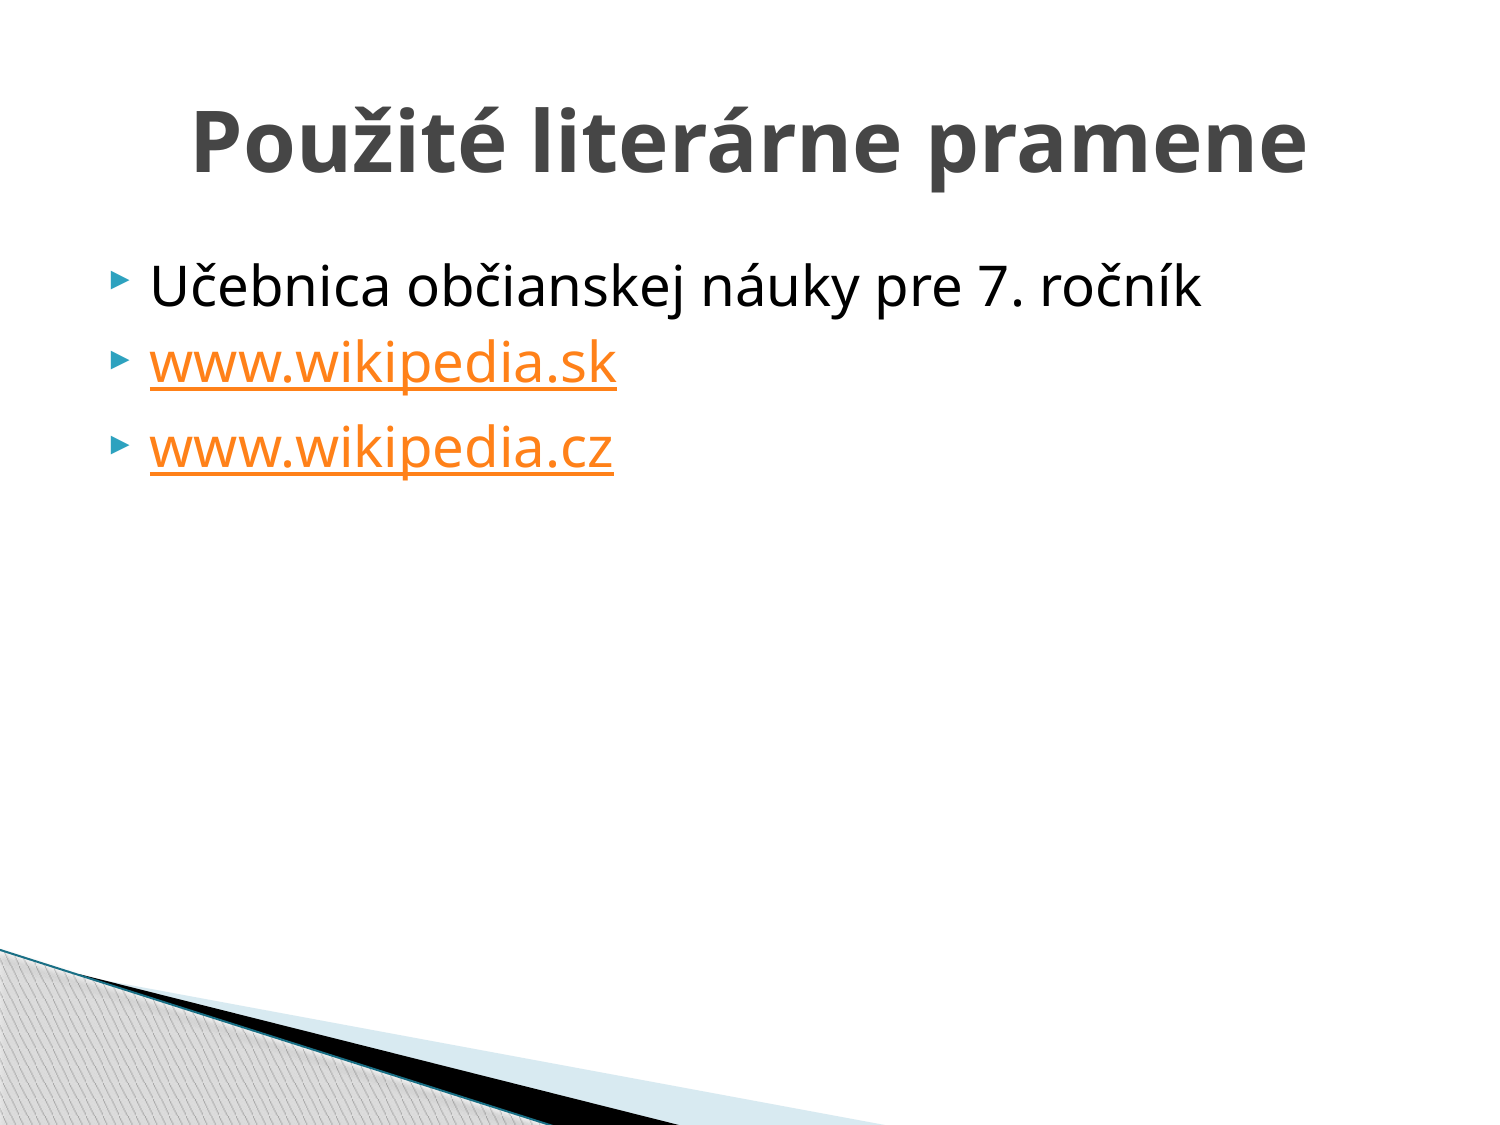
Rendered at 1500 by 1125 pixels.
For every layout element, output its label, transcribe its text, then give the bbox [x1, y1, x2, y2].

title Použité literárne pramene [75, 45, 1425, 233]
list Učebnica občianskej náuky pre 7. ročník www.wikipedia.sk www.wikipedia.cz [75, 243, 1425, 986]
